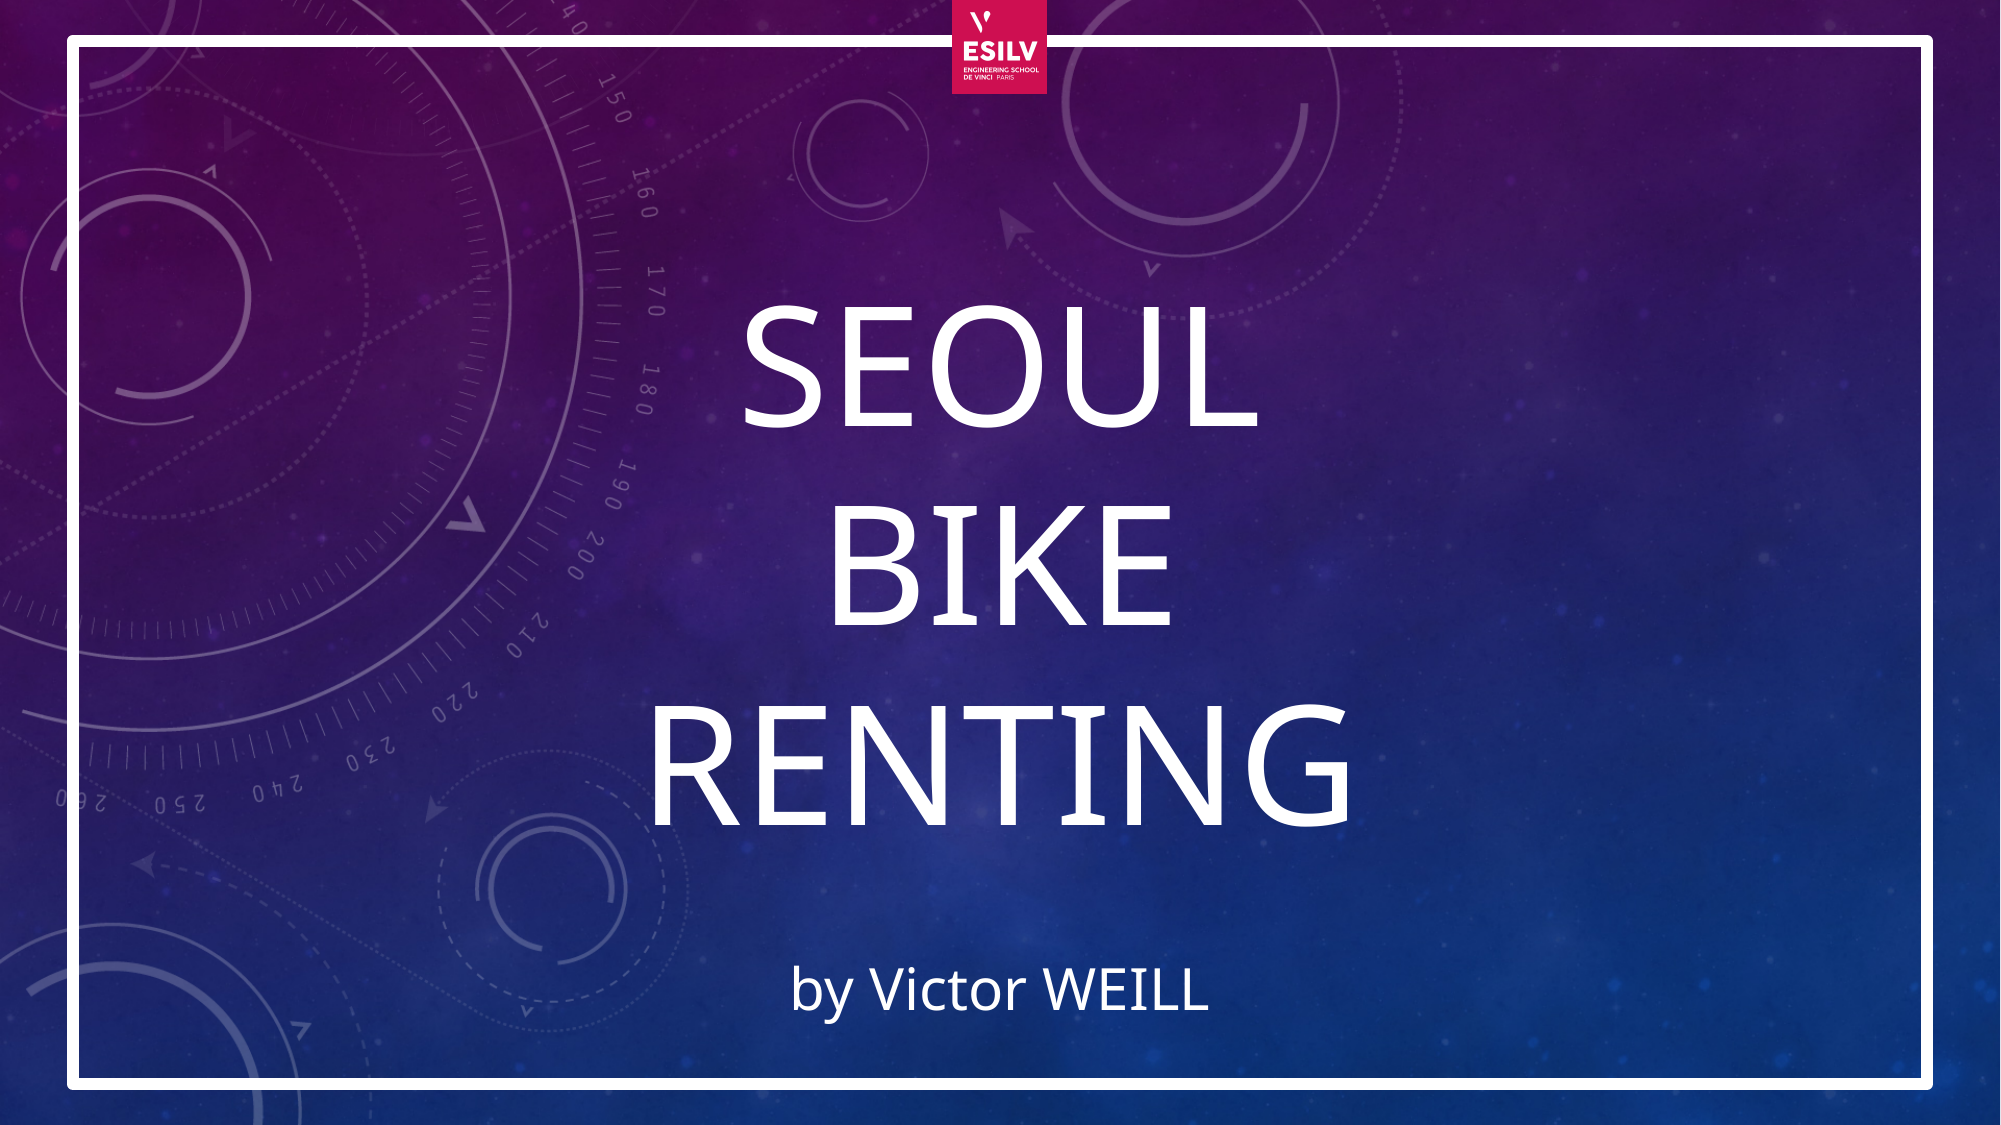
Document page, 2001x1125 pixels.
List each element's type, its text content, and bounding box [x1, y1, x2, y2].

text_box by Victor WEILL [616, 945, 1384, 1030]
picture [0, 0, 2001, 1125]
text_box [71, 40, 1928, 1085]
